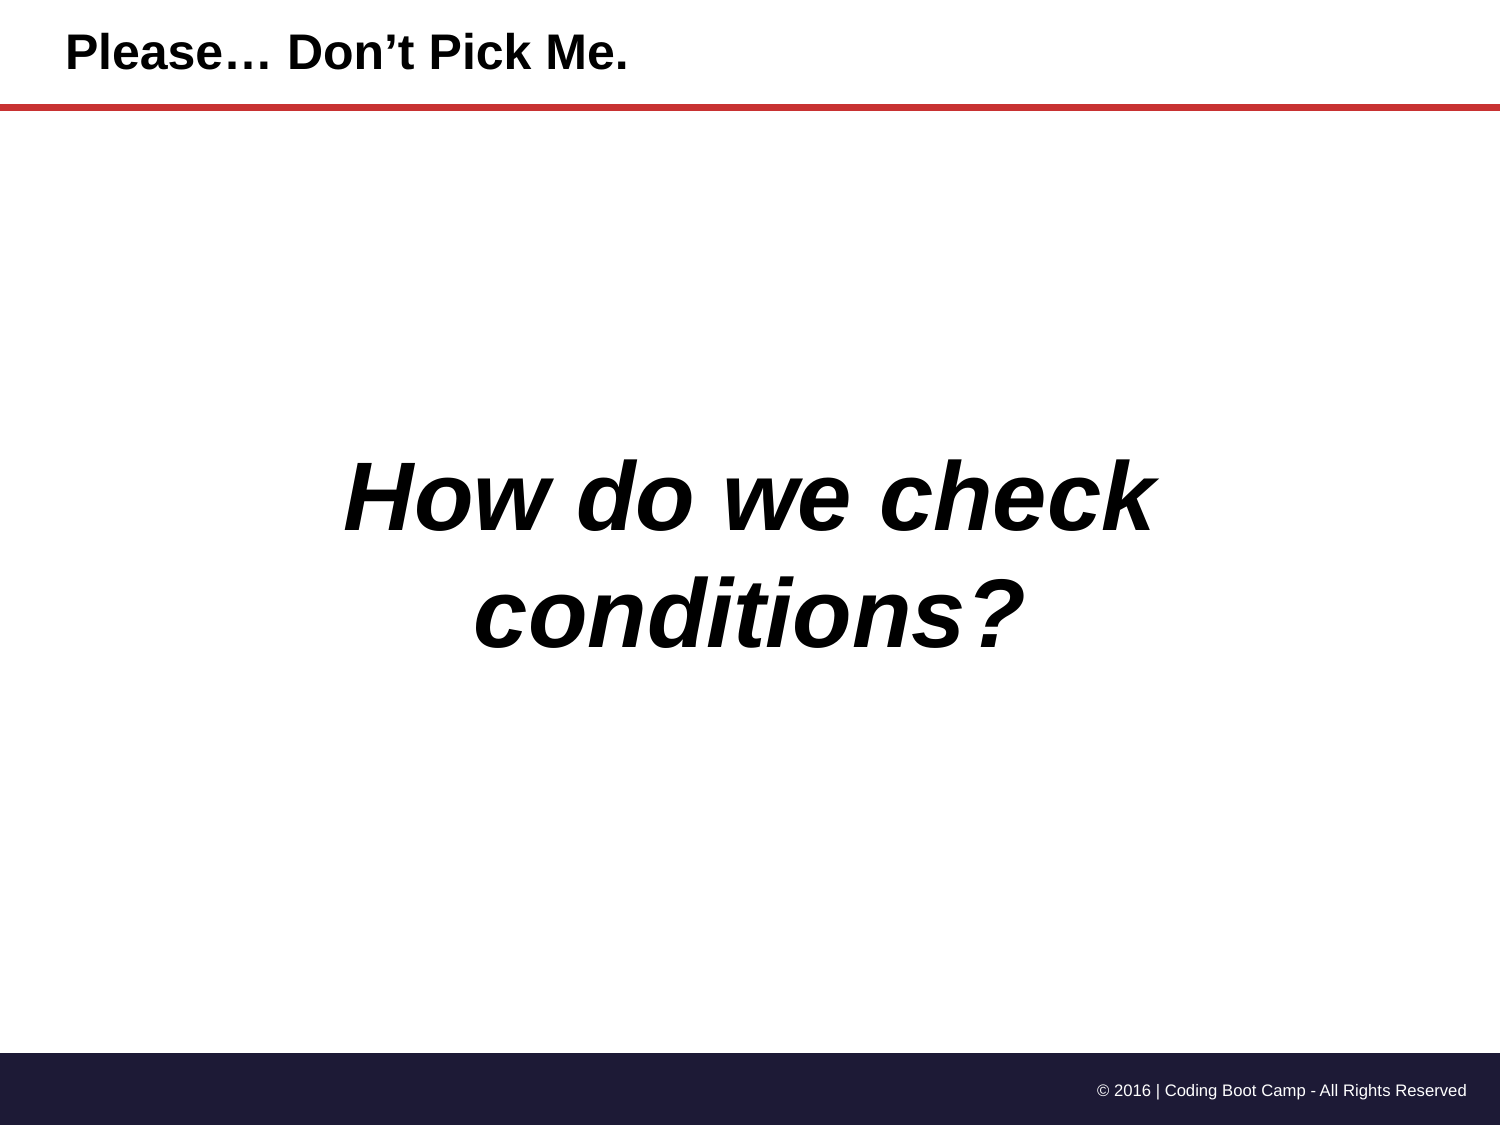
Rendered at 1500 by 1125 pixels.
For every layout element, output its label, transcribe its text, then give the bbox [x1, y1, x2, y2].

text_box How do we check conditions? [50, 425, 1450, 675]
title Please… Don’t Pick Me. [50, 0, 948, 108]
